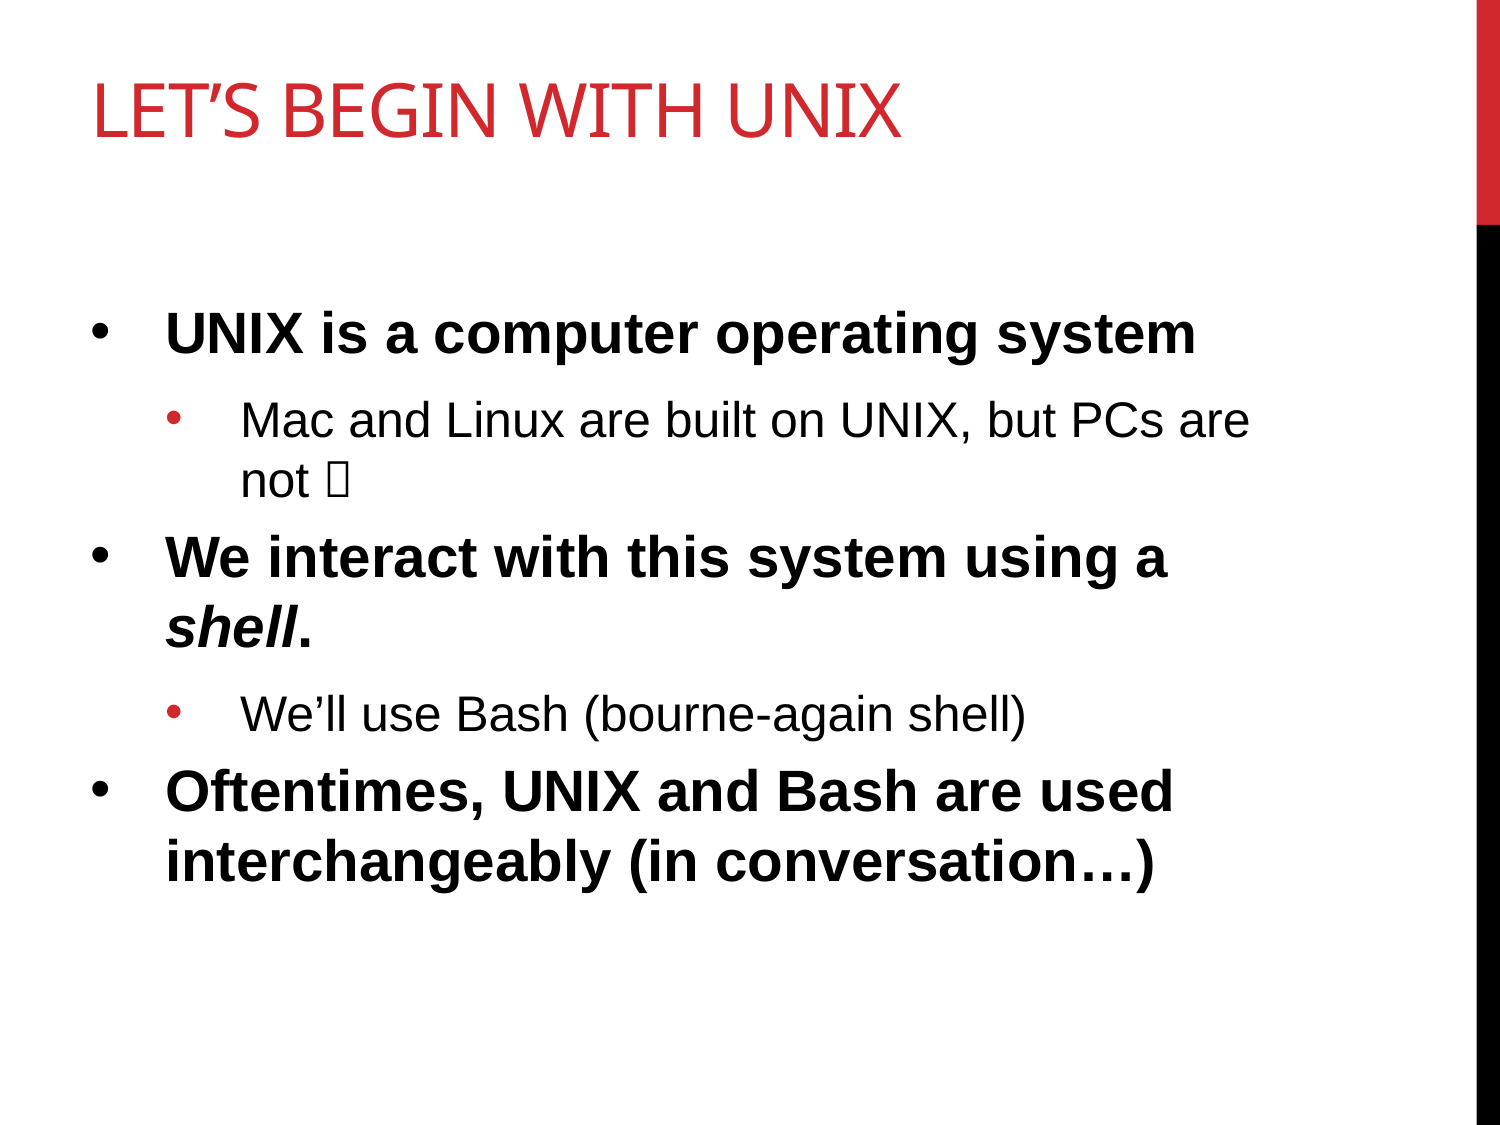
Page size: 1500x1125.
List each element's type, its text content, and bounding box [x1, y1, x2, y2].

title Let’s begin with unix [75, 25, 1325, 250]
list UNIX is a computer operating system Mac and Linux are built on UNIX, but PCs are not  We interact with this system using a shell. We’ll use Bash (bourne-again shell) Oftentimes, UNIX and Bash are used interchangeably (in conversation…) [75, 287, 1325, 1005]
